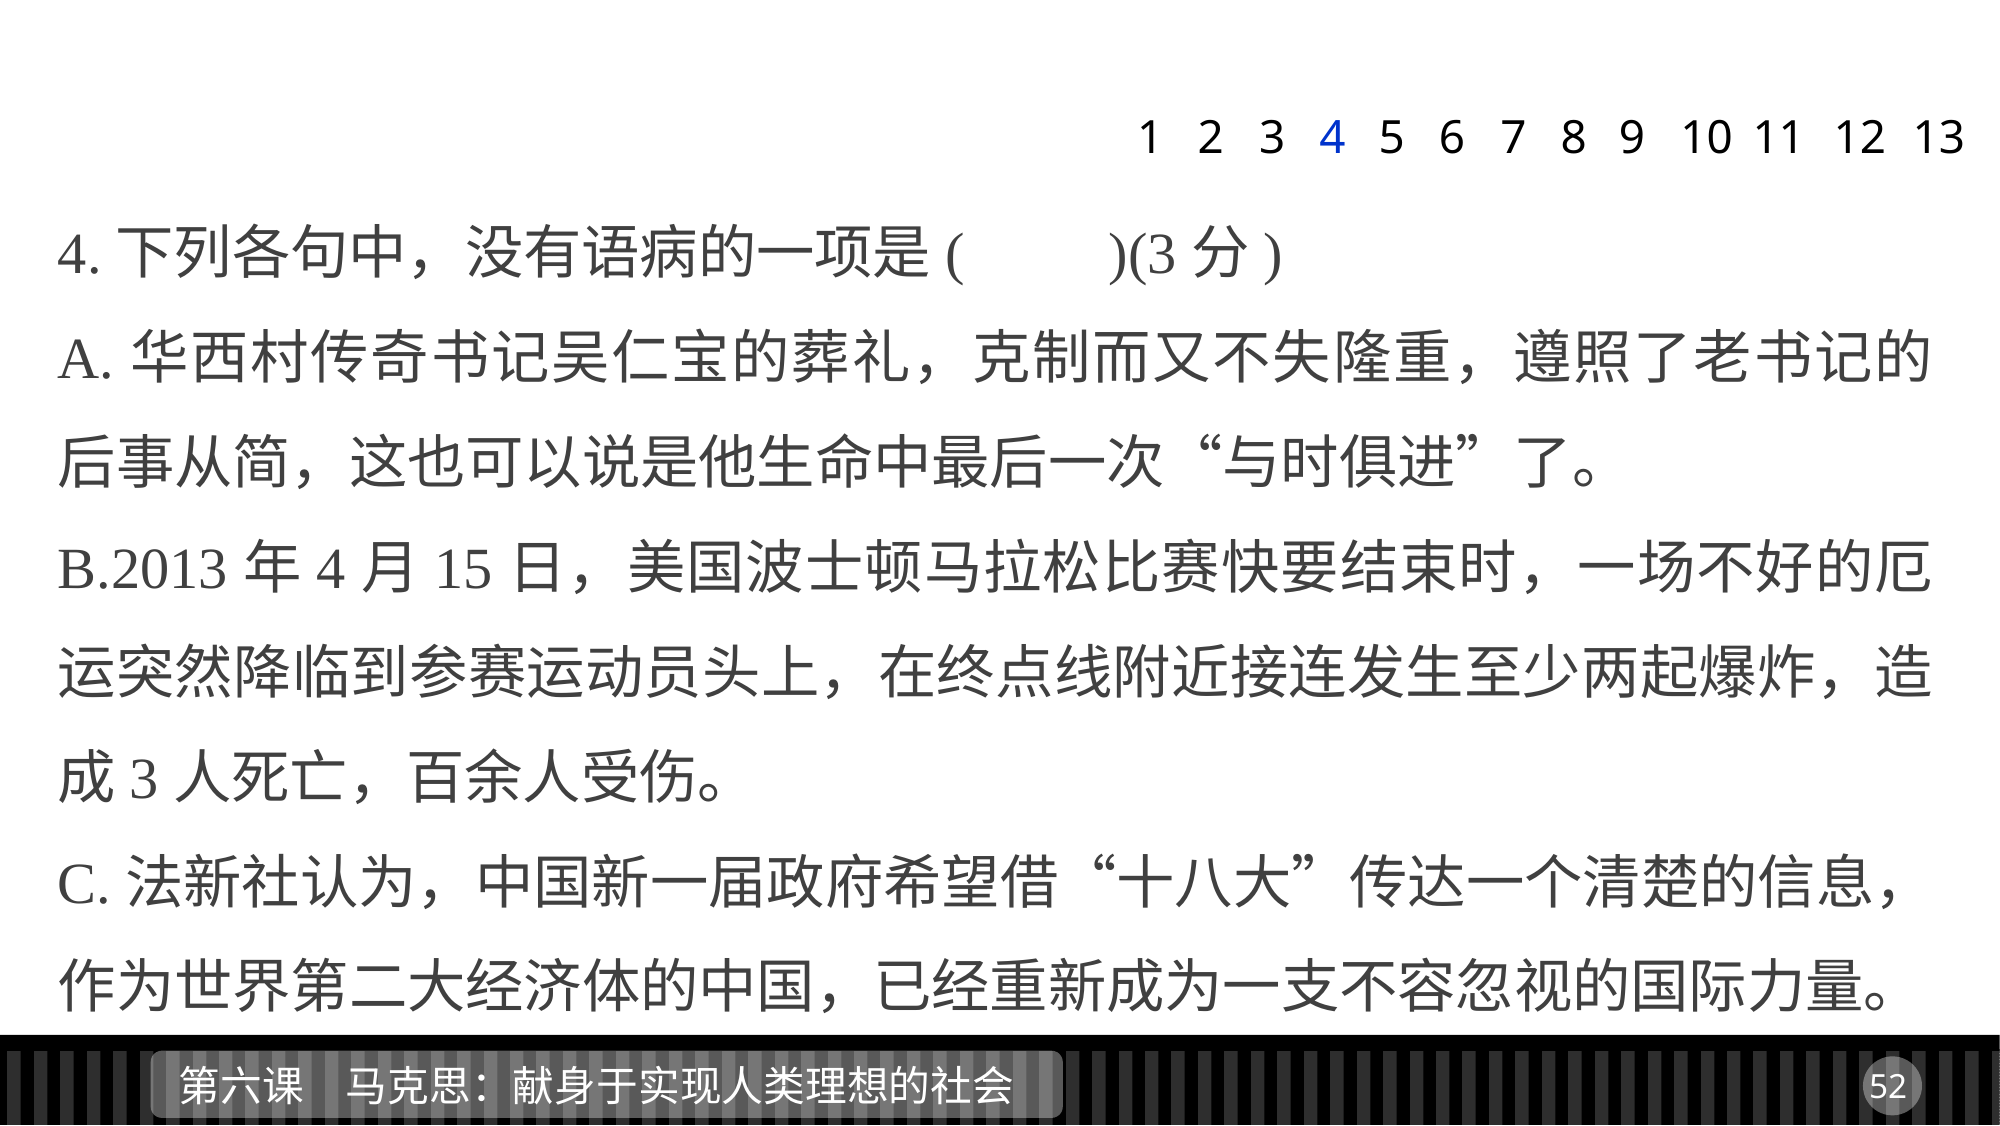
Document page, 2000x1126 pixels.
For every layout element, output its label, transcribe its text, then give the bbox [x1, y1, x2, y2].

text_box 6 [1419, 102, 1477, 169]
text_box 4 [1300, 102, 1357, 169]
text_box 1 [1117, 102, 1175, 169]
text_box 9 [1599, 102, 1657, 169]
text_box 3 [1239, 102, 1297, 169]
text_box 8 [1541, 102, 1599, 169]
text_box 7 [1481, 102, 1538, 169]
text_box 4.下列各句中，没有语病的一项是( )(3分) A.华西村传奇书记吴仁宝的葬礼，克制而又不失隆重，遵照了老书记的后事从简，这也可以说是他生命中最后一次“与时俱进”了。 B.2013年4月15日，美国波士顿马拉松比赛快要结束时，一场不好的厄运突然降临到参赛运动员头上，在终点线附近接连发生至少两起爆炸，造成3人死亡，百余人受伤。 C.法新社认为，中国新一届政府希望借“十八大”传达一个清楚的信息，作为世界第二大经济体的中国，已经重新成为一支不容忽视的国际力量。 [43, 172, 1948, 1027]
text_box 11 [1730, 102, 1811, 169]
text_box 13 [1890, 102, 1977, 169]
text_box 10 [1658, 102, 1730, 169]
text_box 12 [1811, 102, 1890, 169]
text_box 2 [1178, 102, 1235, 169]
text_box 5 [1359, 102, 1416, 169]
